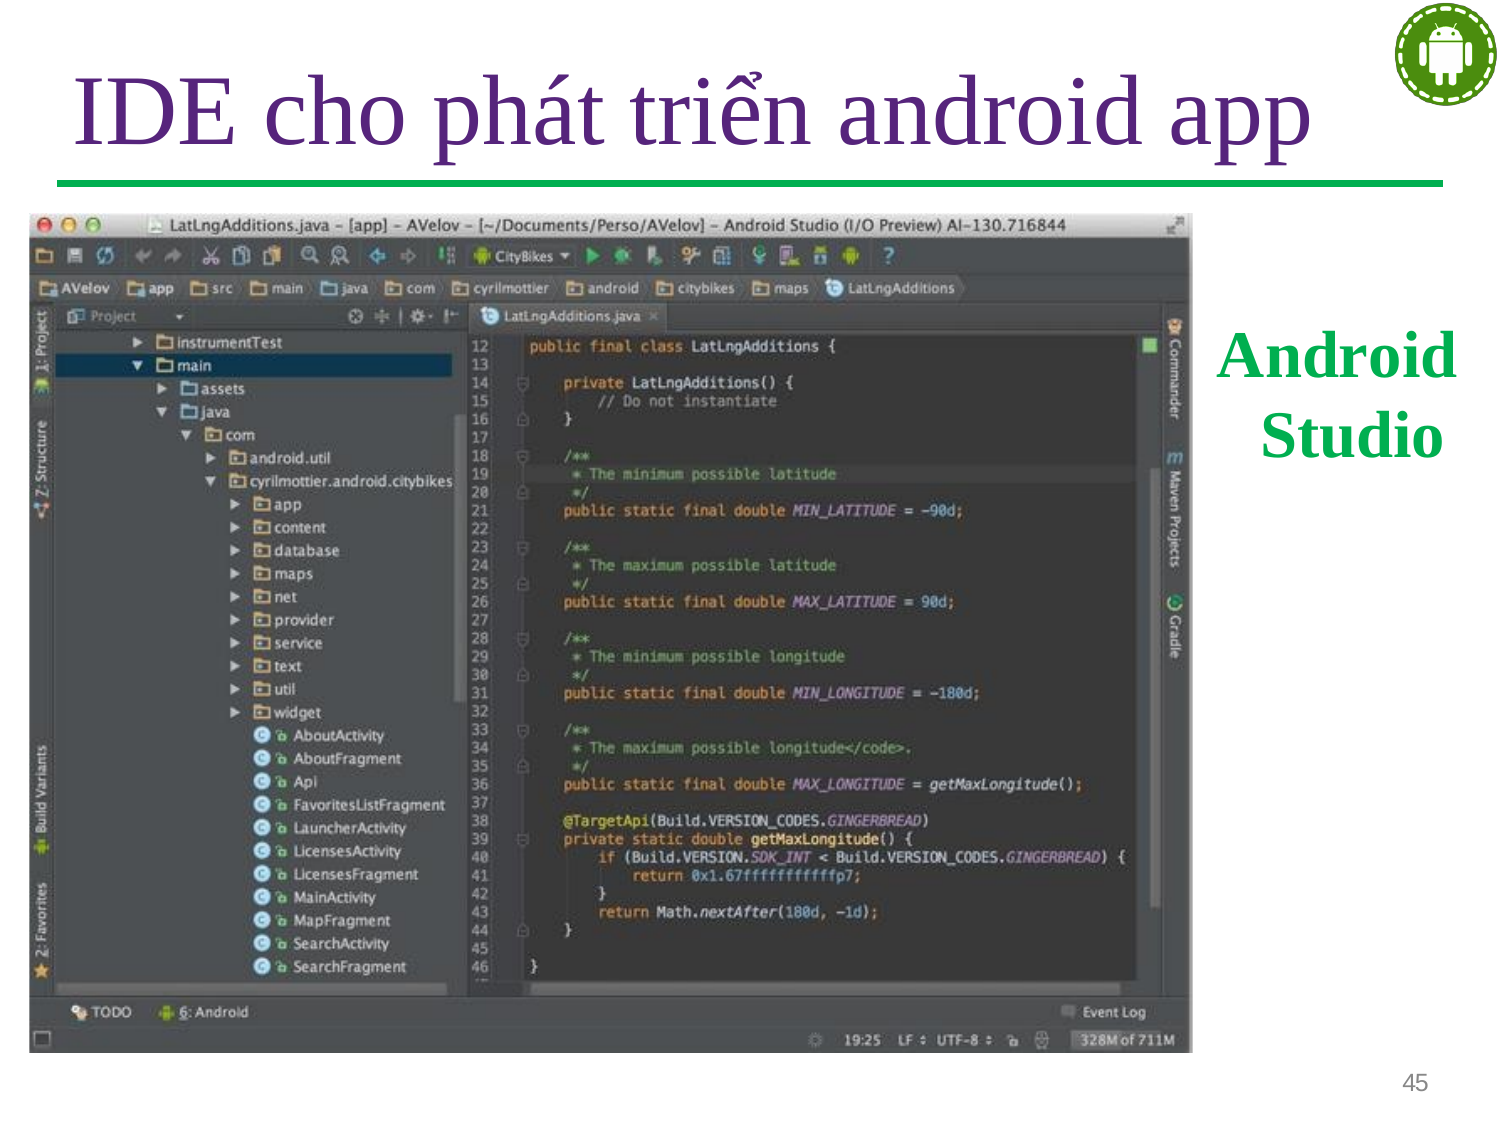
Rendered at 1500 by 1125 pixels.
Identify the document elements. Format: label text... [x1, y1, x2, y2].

text_box IDE cho phát triển android app [70, 42, 1317, 165]
slide_number 45 [1398, 1070, 1432, 1125]
text_box [29, 213, 1193, 1053]
picture [1391, 0, 1500, 109]
text_box Android Studio [1214, 309, 1459, 472]
